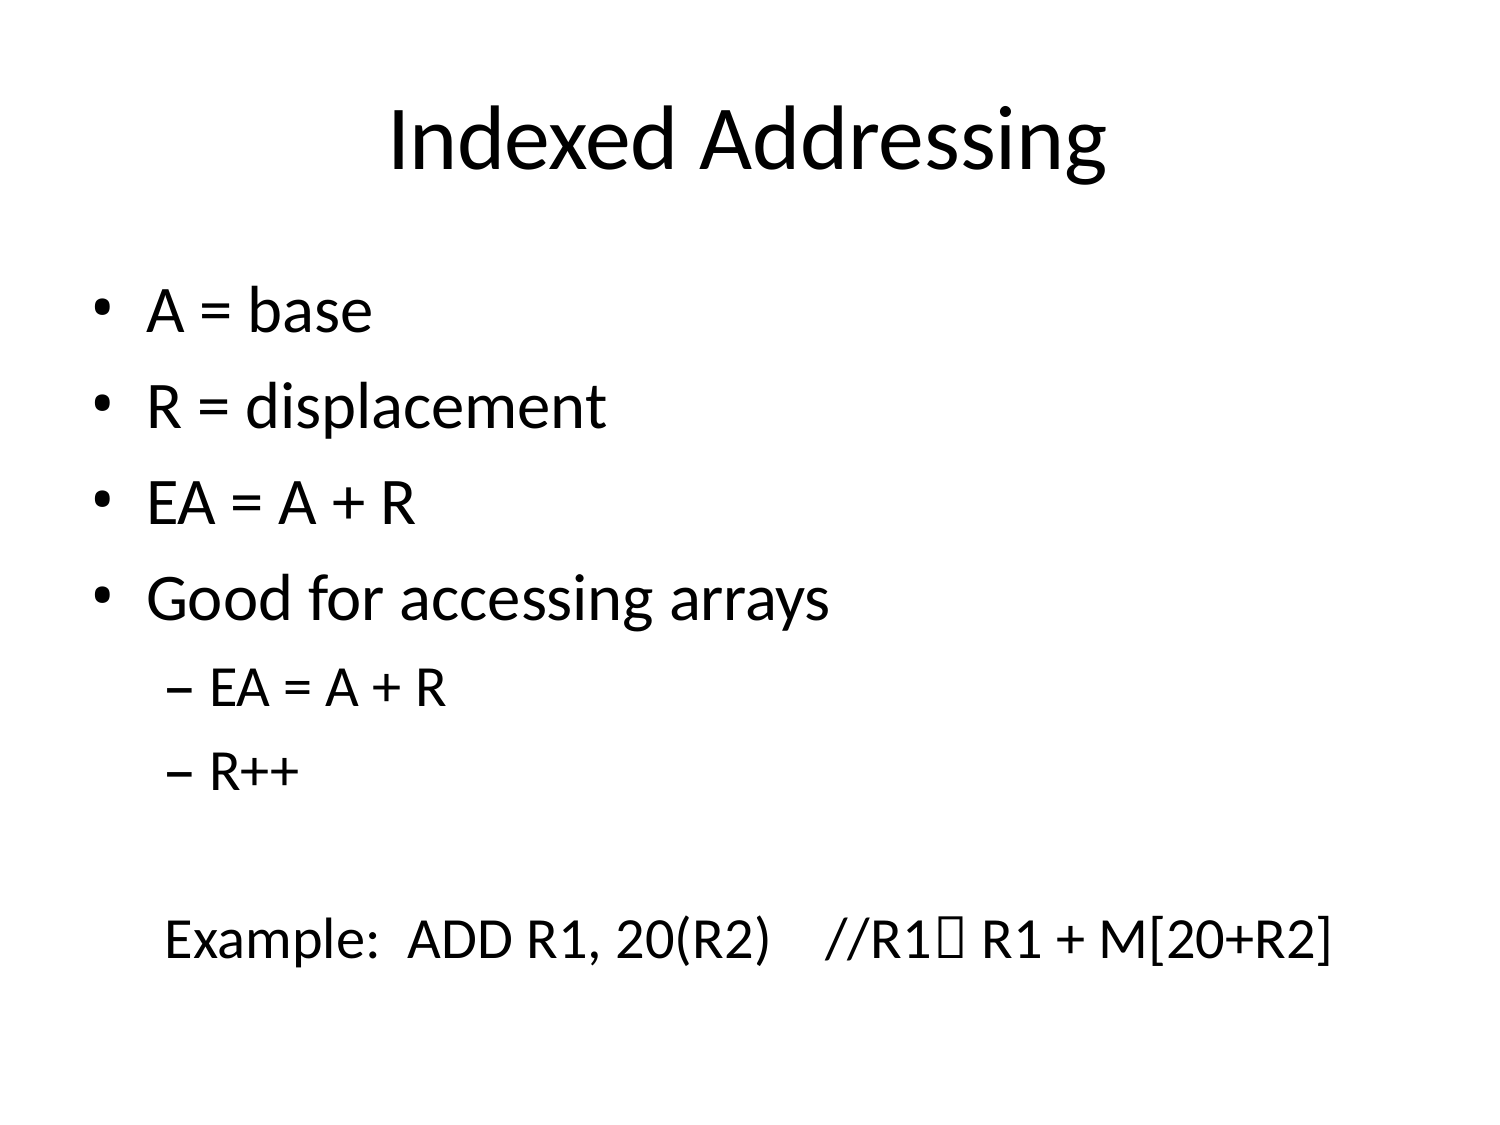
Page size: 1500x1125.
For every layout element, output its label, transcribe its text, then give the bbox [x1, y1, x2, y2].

title Indexed Addressing [384, 75, 1116, 247]
text_box A = base R = displacement EA = A + R Good for accessing arrays – EA = A + R – R++ Example: ADD R1, 20(R2) //R1 R1 + M[20+R2] [87, 247, 1500, 970]
